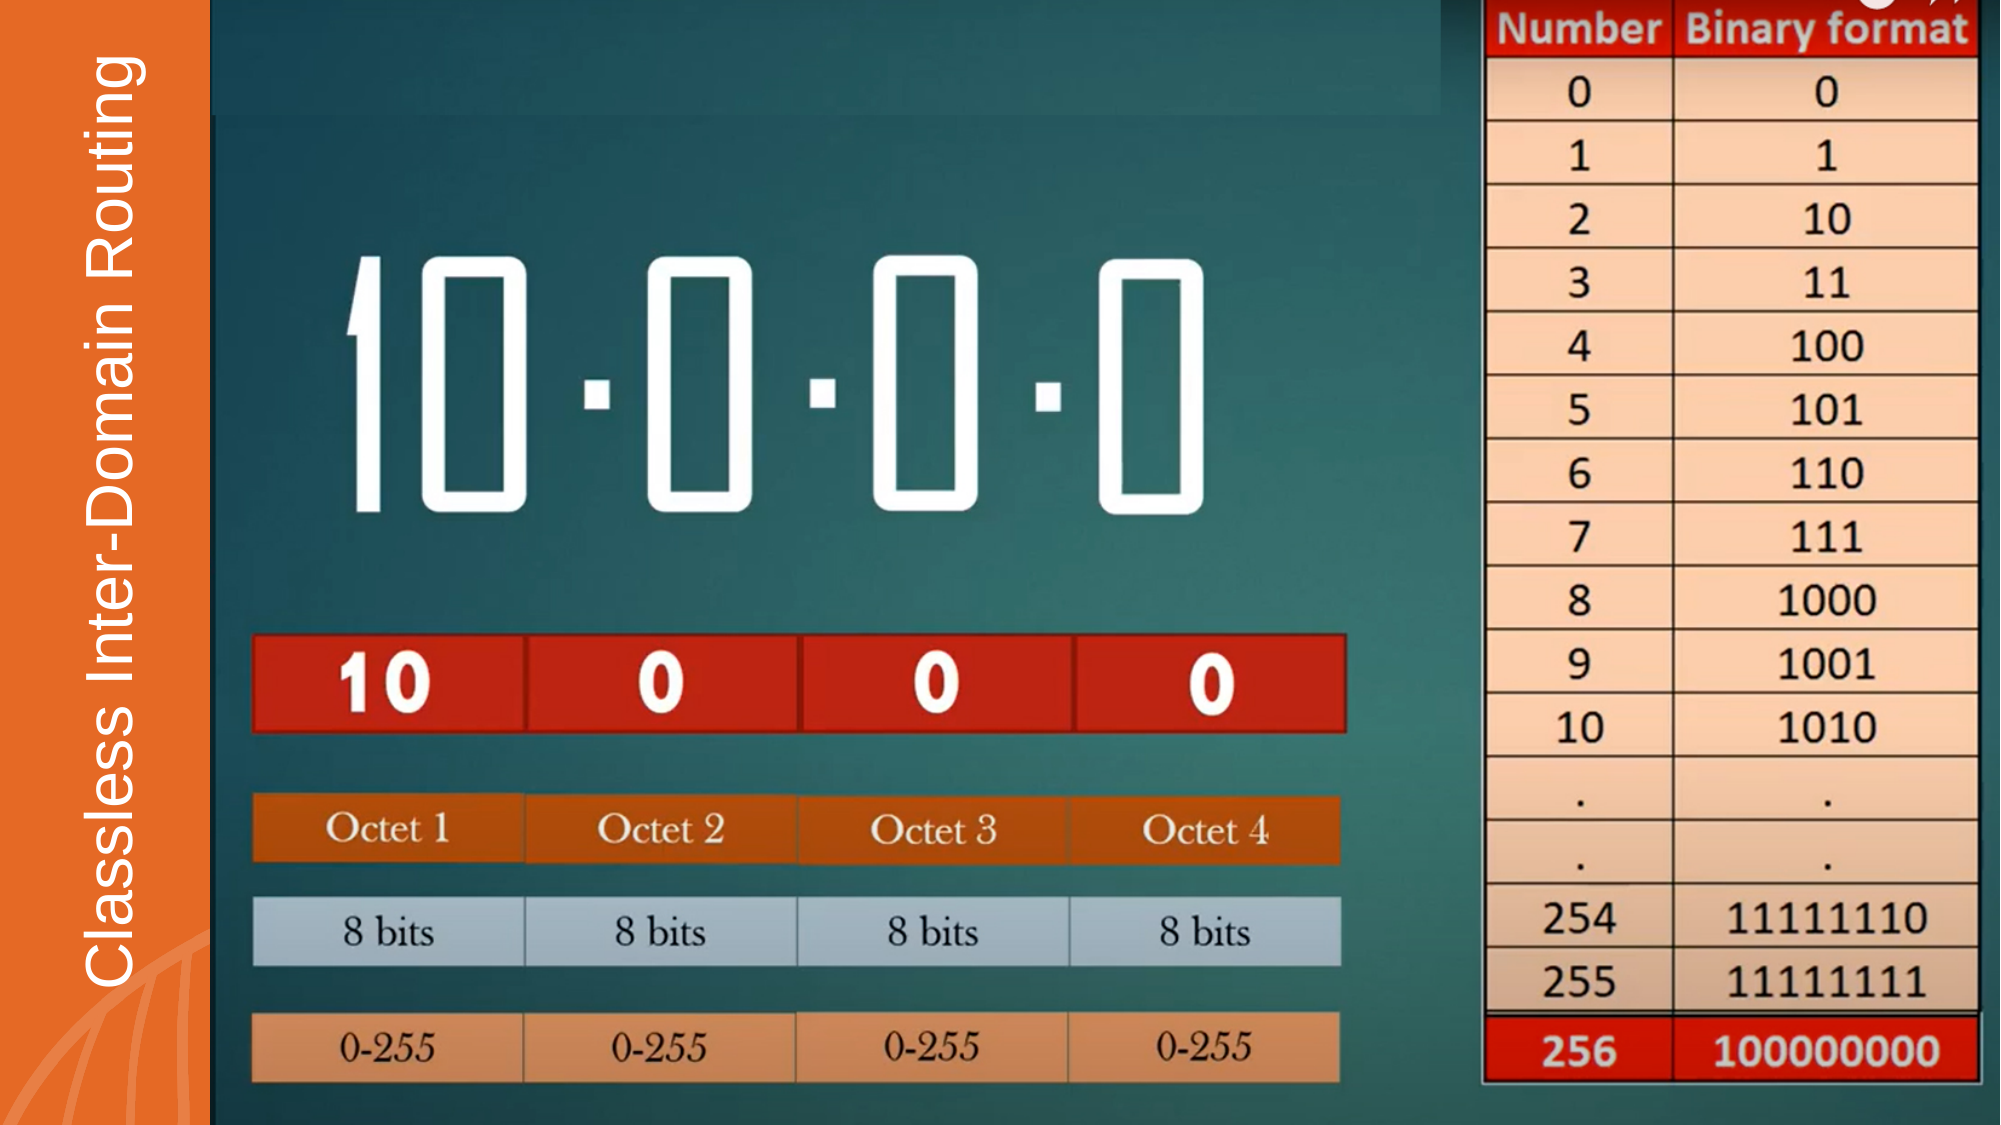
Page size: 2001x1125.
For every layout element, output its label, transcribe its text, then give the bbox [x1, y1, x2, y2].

text_box Classless Inter-Domain Routing [58, 0, 154, 1006]
picture [0, 0, 2000, 1125]
